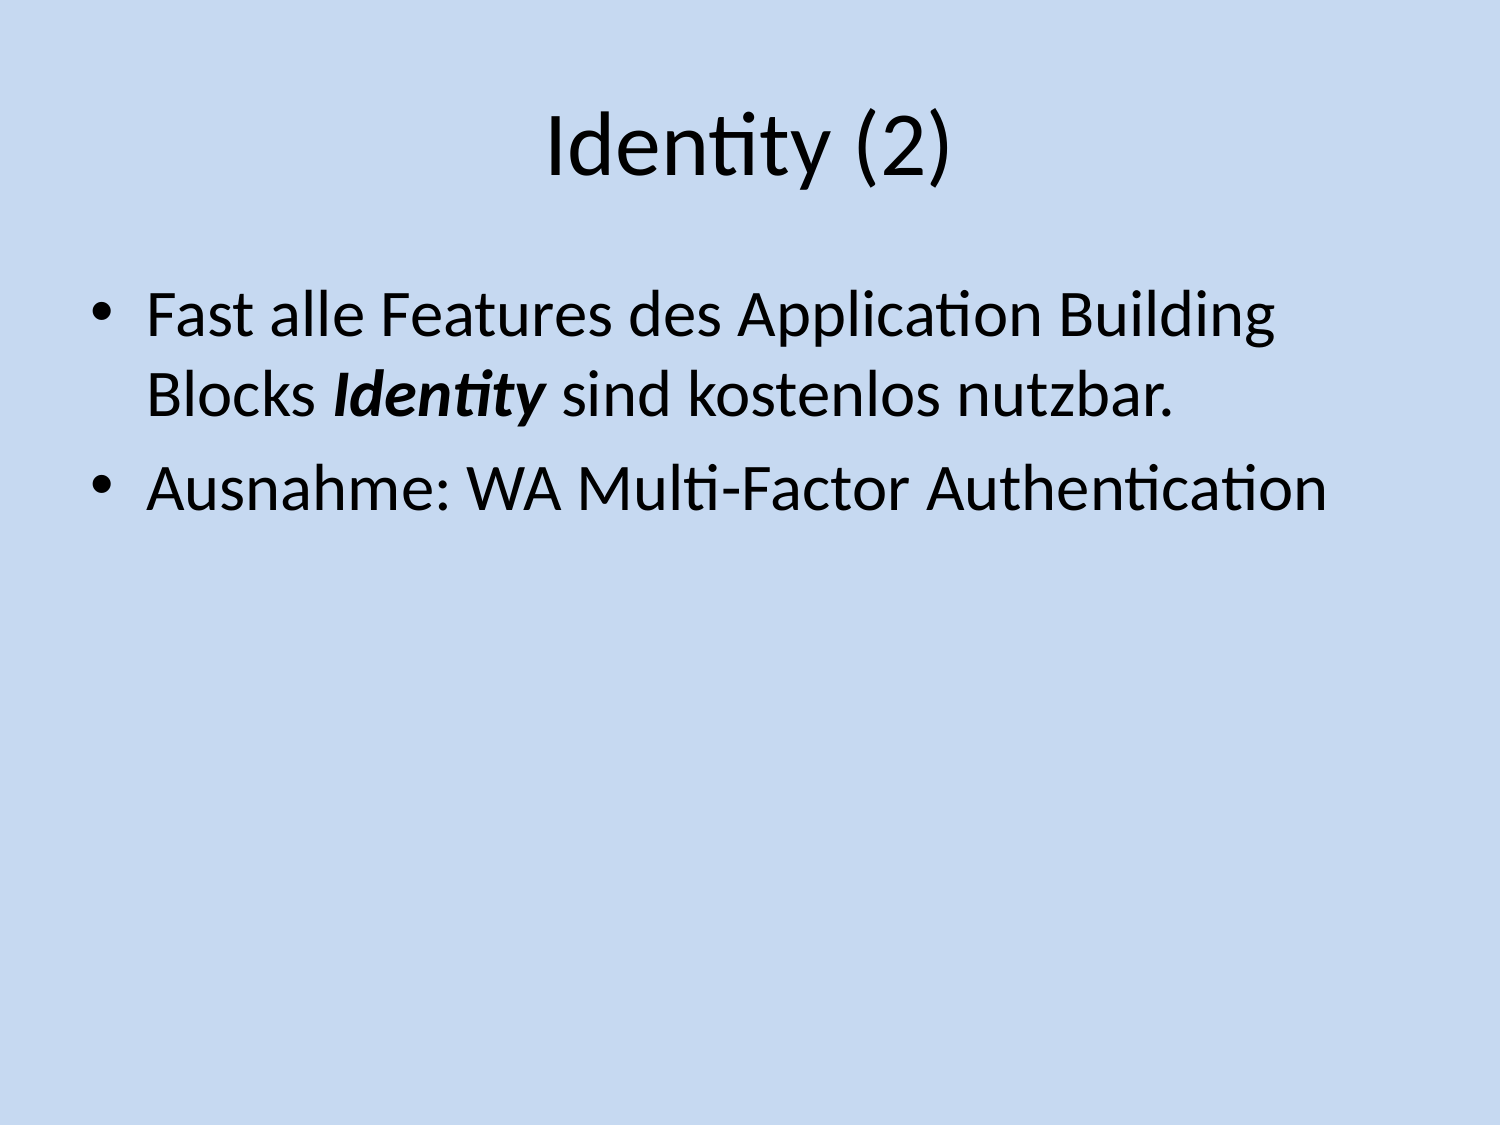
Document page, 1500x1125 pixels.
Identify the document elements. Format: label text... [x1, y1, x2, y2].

title Identity (2) [75, 45, 1425, 233]
list Fast alle Features des Application Building Blocks Identity sind kostenlos nutzbar. Ausnahme: WA Multi-Factor Authentication [75, 262, 1425, 1005]
